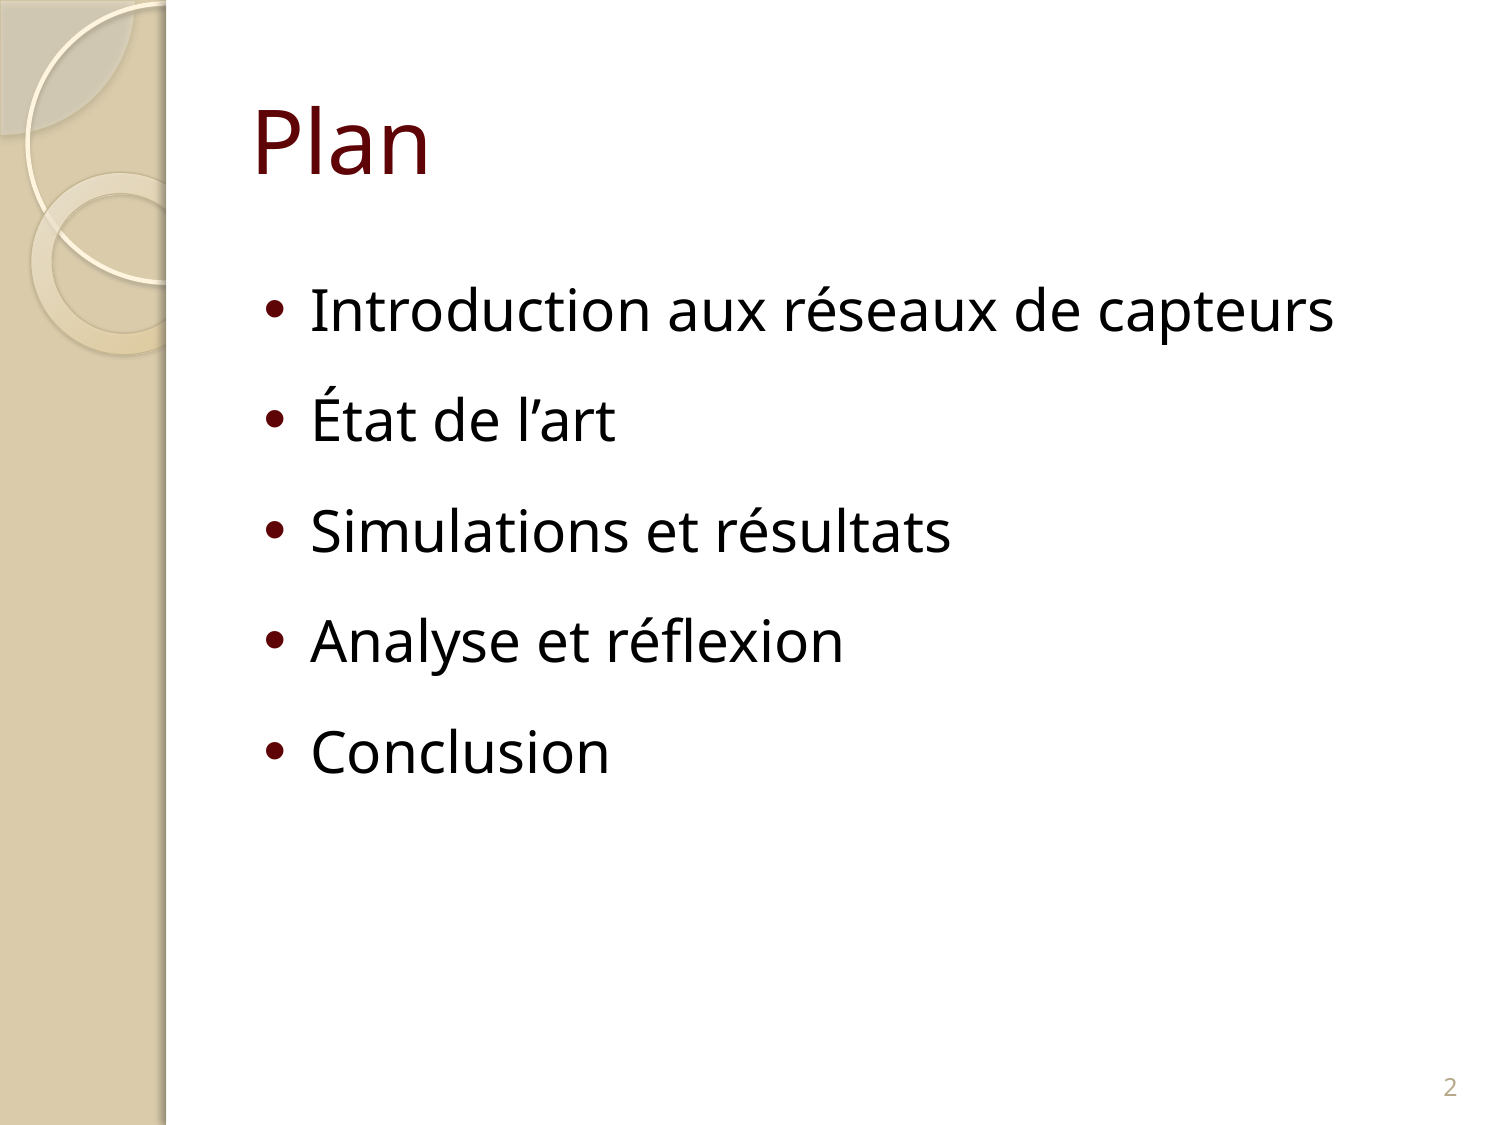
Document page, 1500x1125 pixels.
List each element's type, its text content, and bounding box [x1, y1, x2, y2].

list Introduction aux réseaux de capteurs État de l’art Simulations et résultats Analyse et réflexion Conclusion [235, 237, 1466, 1025]
title Plan [235, 45, 1466, 233]
slide_number 2 [1413, 1034, 1488, 1113]
